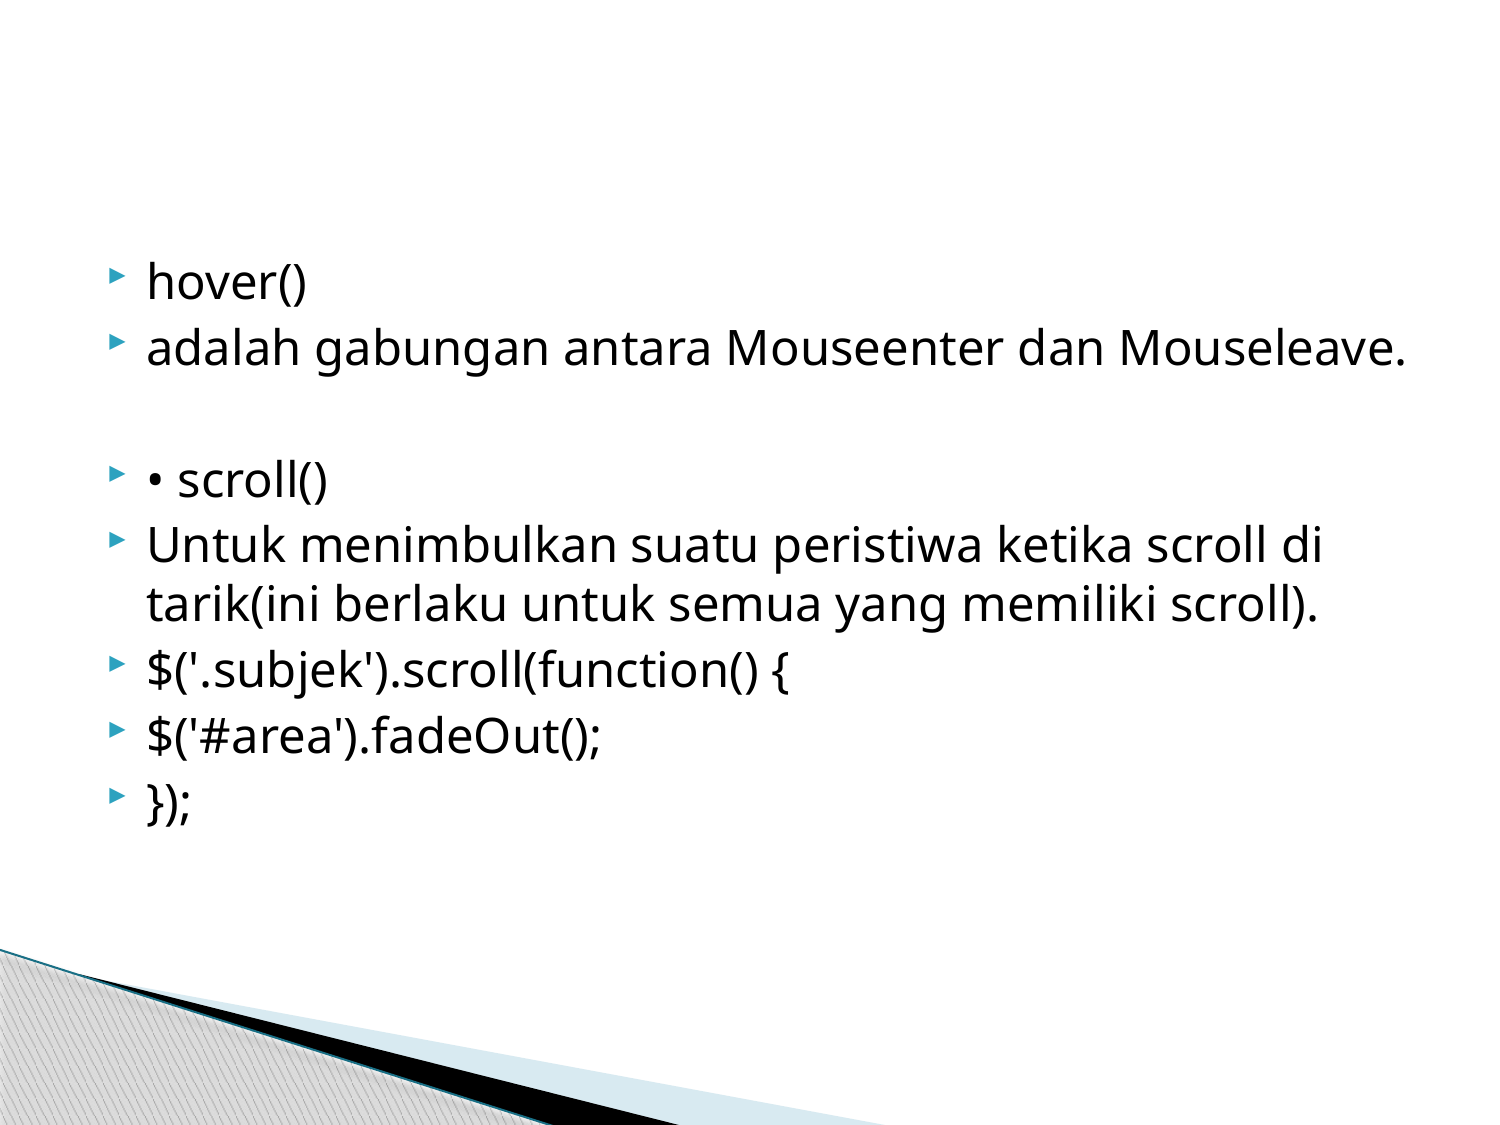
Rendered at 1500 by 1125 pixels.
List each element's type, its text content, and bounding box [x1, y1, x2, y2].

list hover() adalah gabungan antara Mouseenter dan Mouseleave. • scroll() Untuk menimbulkan suatu peristiwa ketika scroll di tarik(ini berlaku untuk semua yang memiliki scroll). $('.subjek').scroll(function() { $('#area').fadeOut(); }); [75, 243, 1425, 986]
